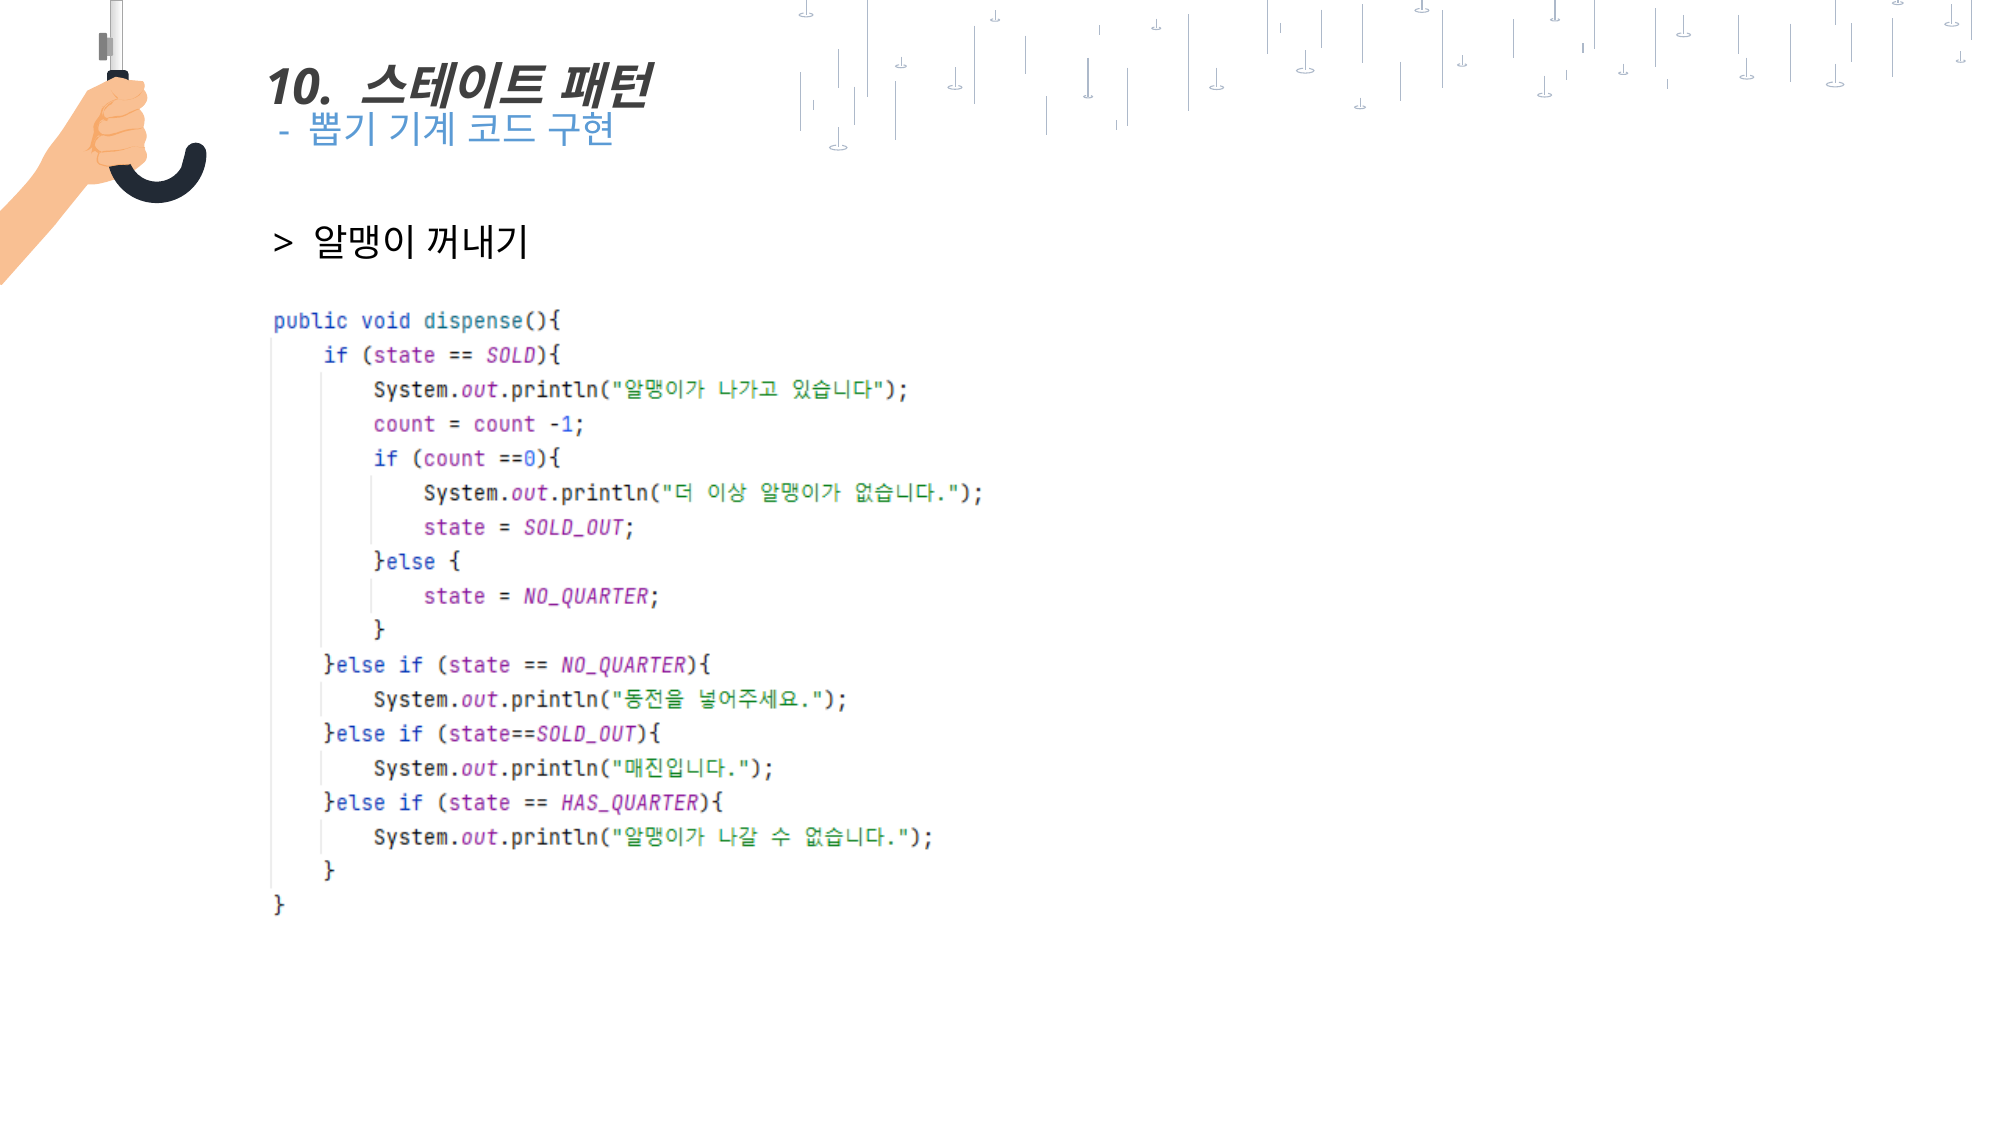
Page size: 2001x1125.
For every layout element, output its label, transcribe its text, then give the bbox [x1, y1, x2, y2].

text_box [799, 0, 1972, 151]
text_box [0, 0, 207, 295]
text_box - 뽑기 기계 코드 구현 [263, 98, 898, 158]
picture [258, 302, 1168, 920]
text_box > 알맹이 꺼내기 [258, 211, 1128, 272]
text_box 10. 스테이트 패턴 [250, 16, 799, 122]
